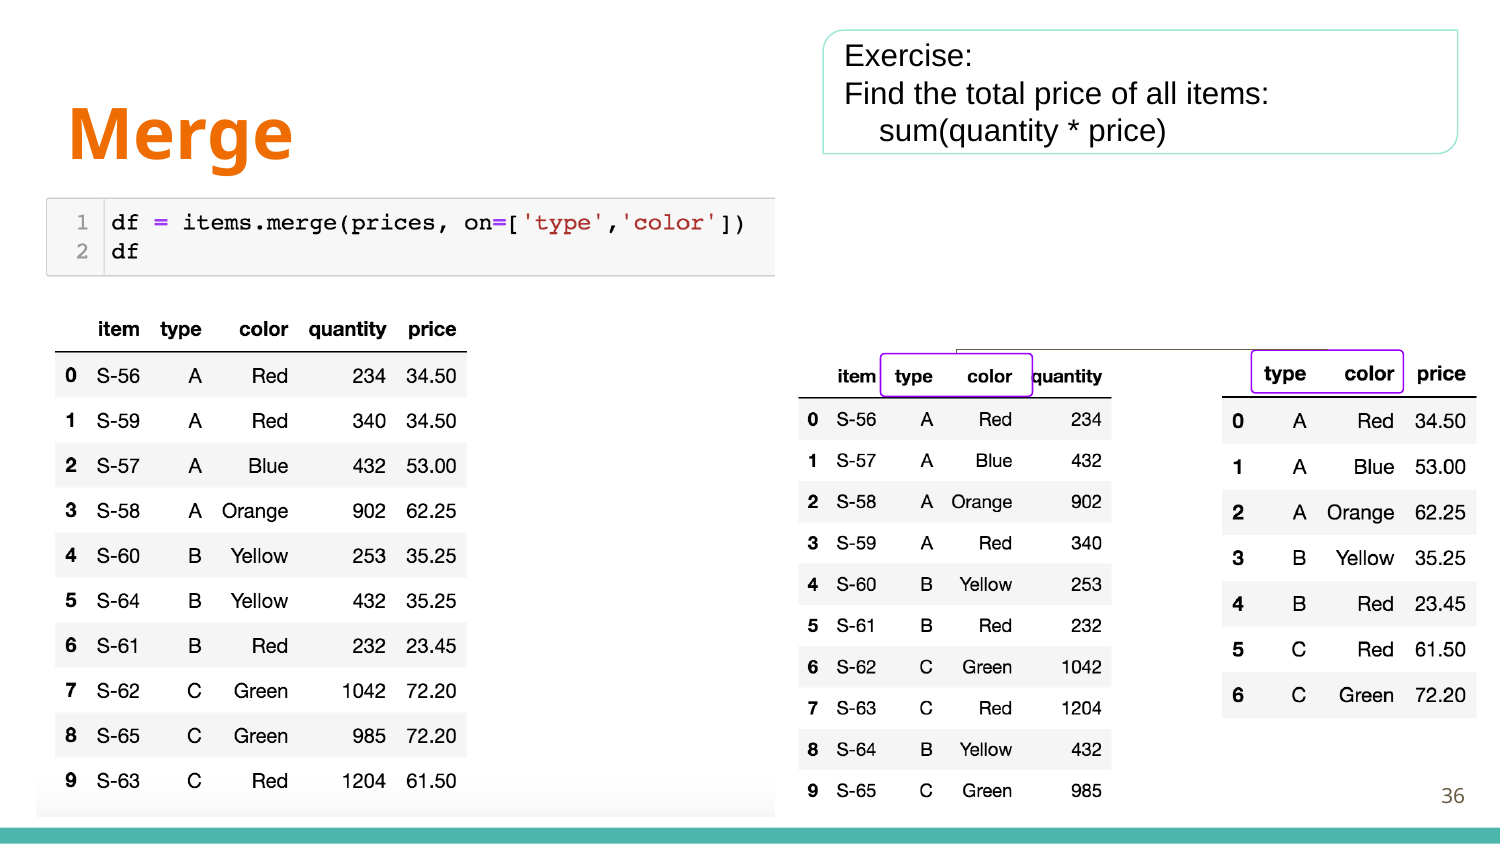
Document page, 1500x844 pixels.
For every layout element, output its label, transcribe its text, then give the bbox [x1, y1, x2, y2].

text_box Exercise: Find the total price of all items: sum(quantity * price) [823, 30, 1458, 154]
picture [36, 187, 775, 818]
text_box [787, 335, 1489, 819]
title Merge [51, 72, 1449, 189]
